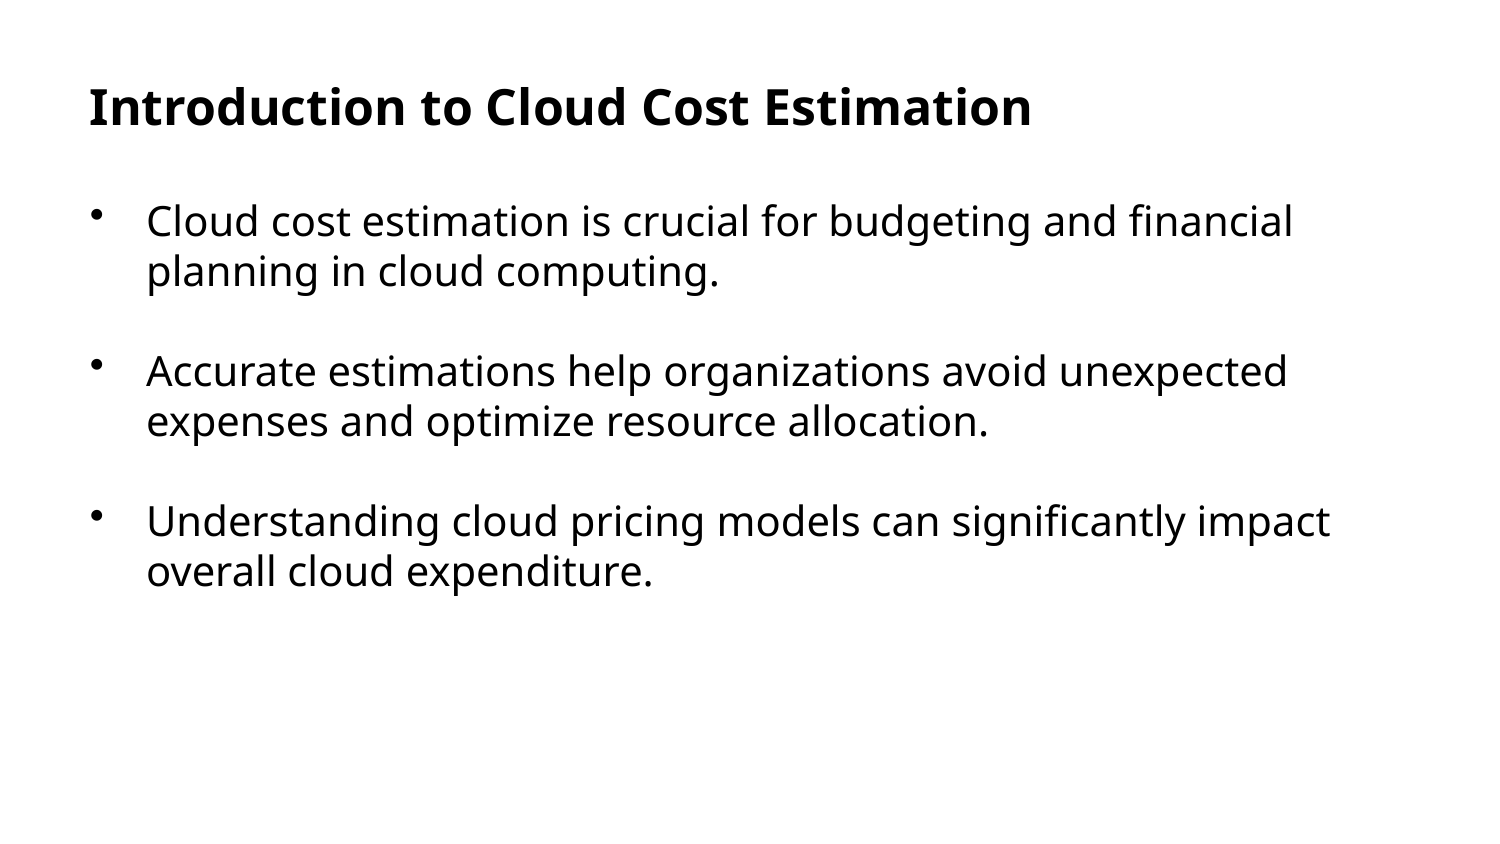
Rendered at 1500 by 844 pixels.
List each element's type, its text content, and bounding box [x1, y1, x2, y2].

text_box Cloud cost estimation is crucial for budgeting and financial planning in cloud computing. Accurate estimations help organizations avoid unexpected expenses and optimize resource allocation. Understanding cloud pricing models can significantly impact overall cloud expenditure. [74, 187, 1425, 713]
text_box Introduction to Cloud Cost Estimation [74, 37, 1425, 173]
